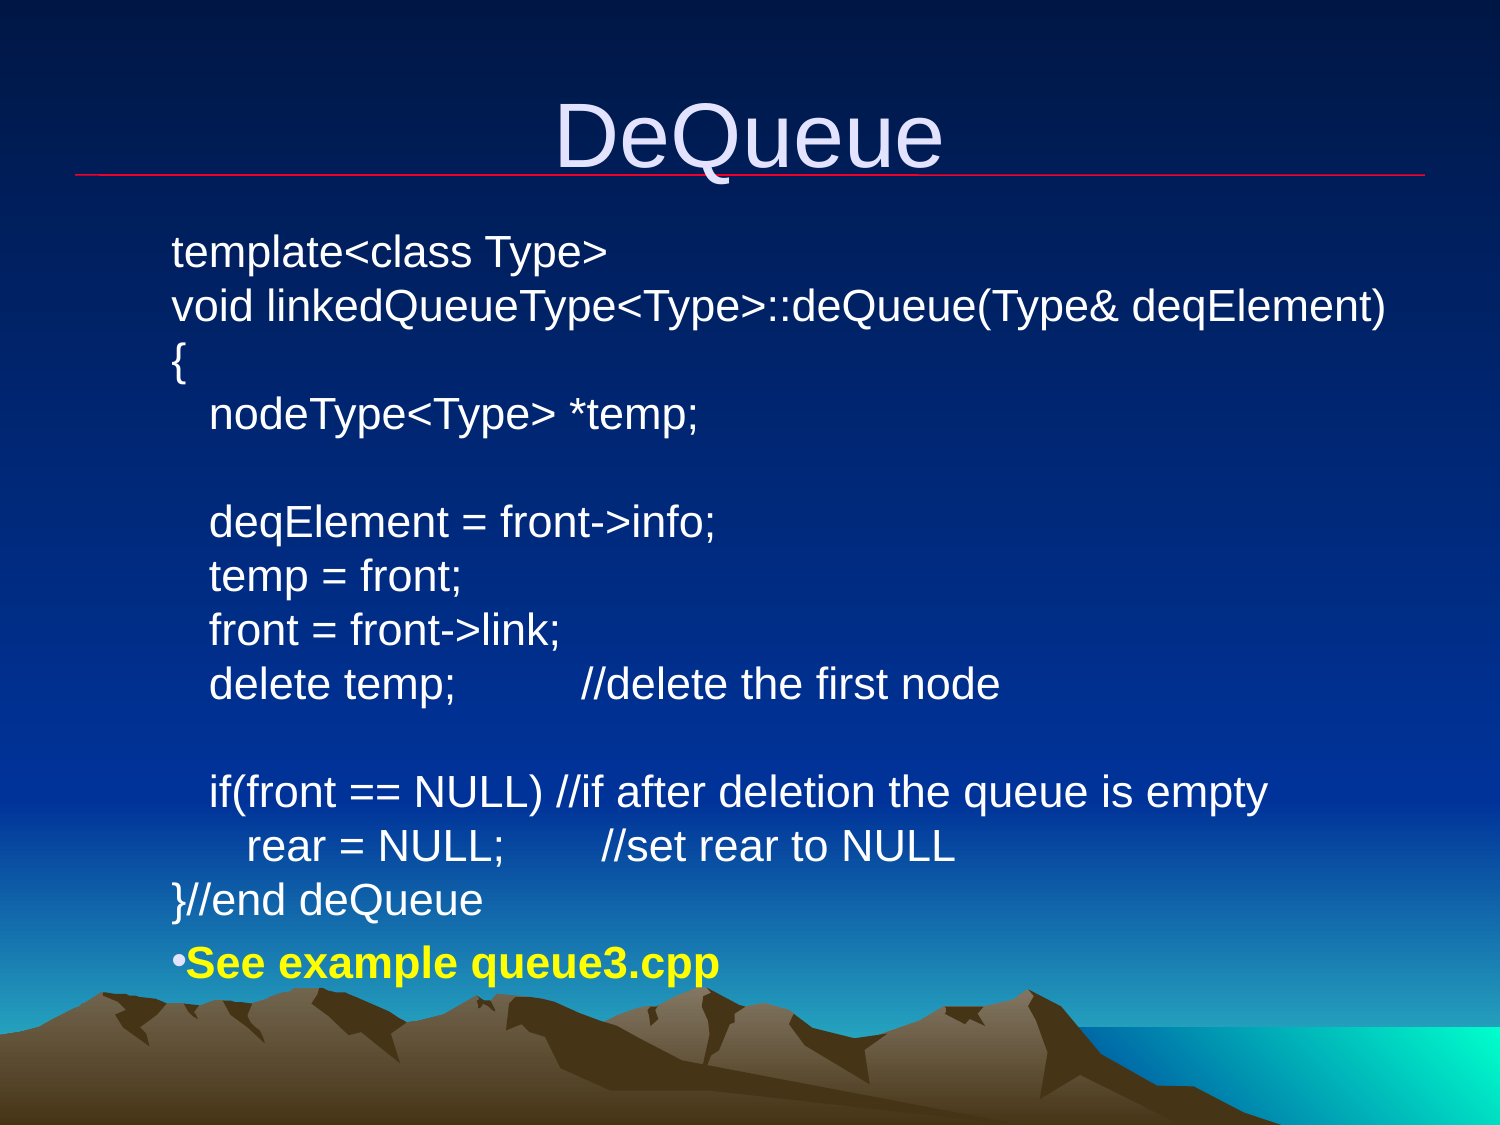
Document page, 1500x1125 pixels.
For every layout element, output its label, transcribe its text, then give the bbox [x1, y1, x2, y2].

title DeQueue [74, 37, 1426, 226]
list template<class Type> void linkedQueueType<Type>::deQueue(Type& deqElement) { nodeType<Type> *temp; deqElement = front->info; temp = front; front = front->link; delete temp; //delete the first node if(front == NULL) //if after deletion the queue is empty rear = NULL; //set rear to NULL }//end deQueue See example queue3.cpp [137, 226, 1414, 1041]
